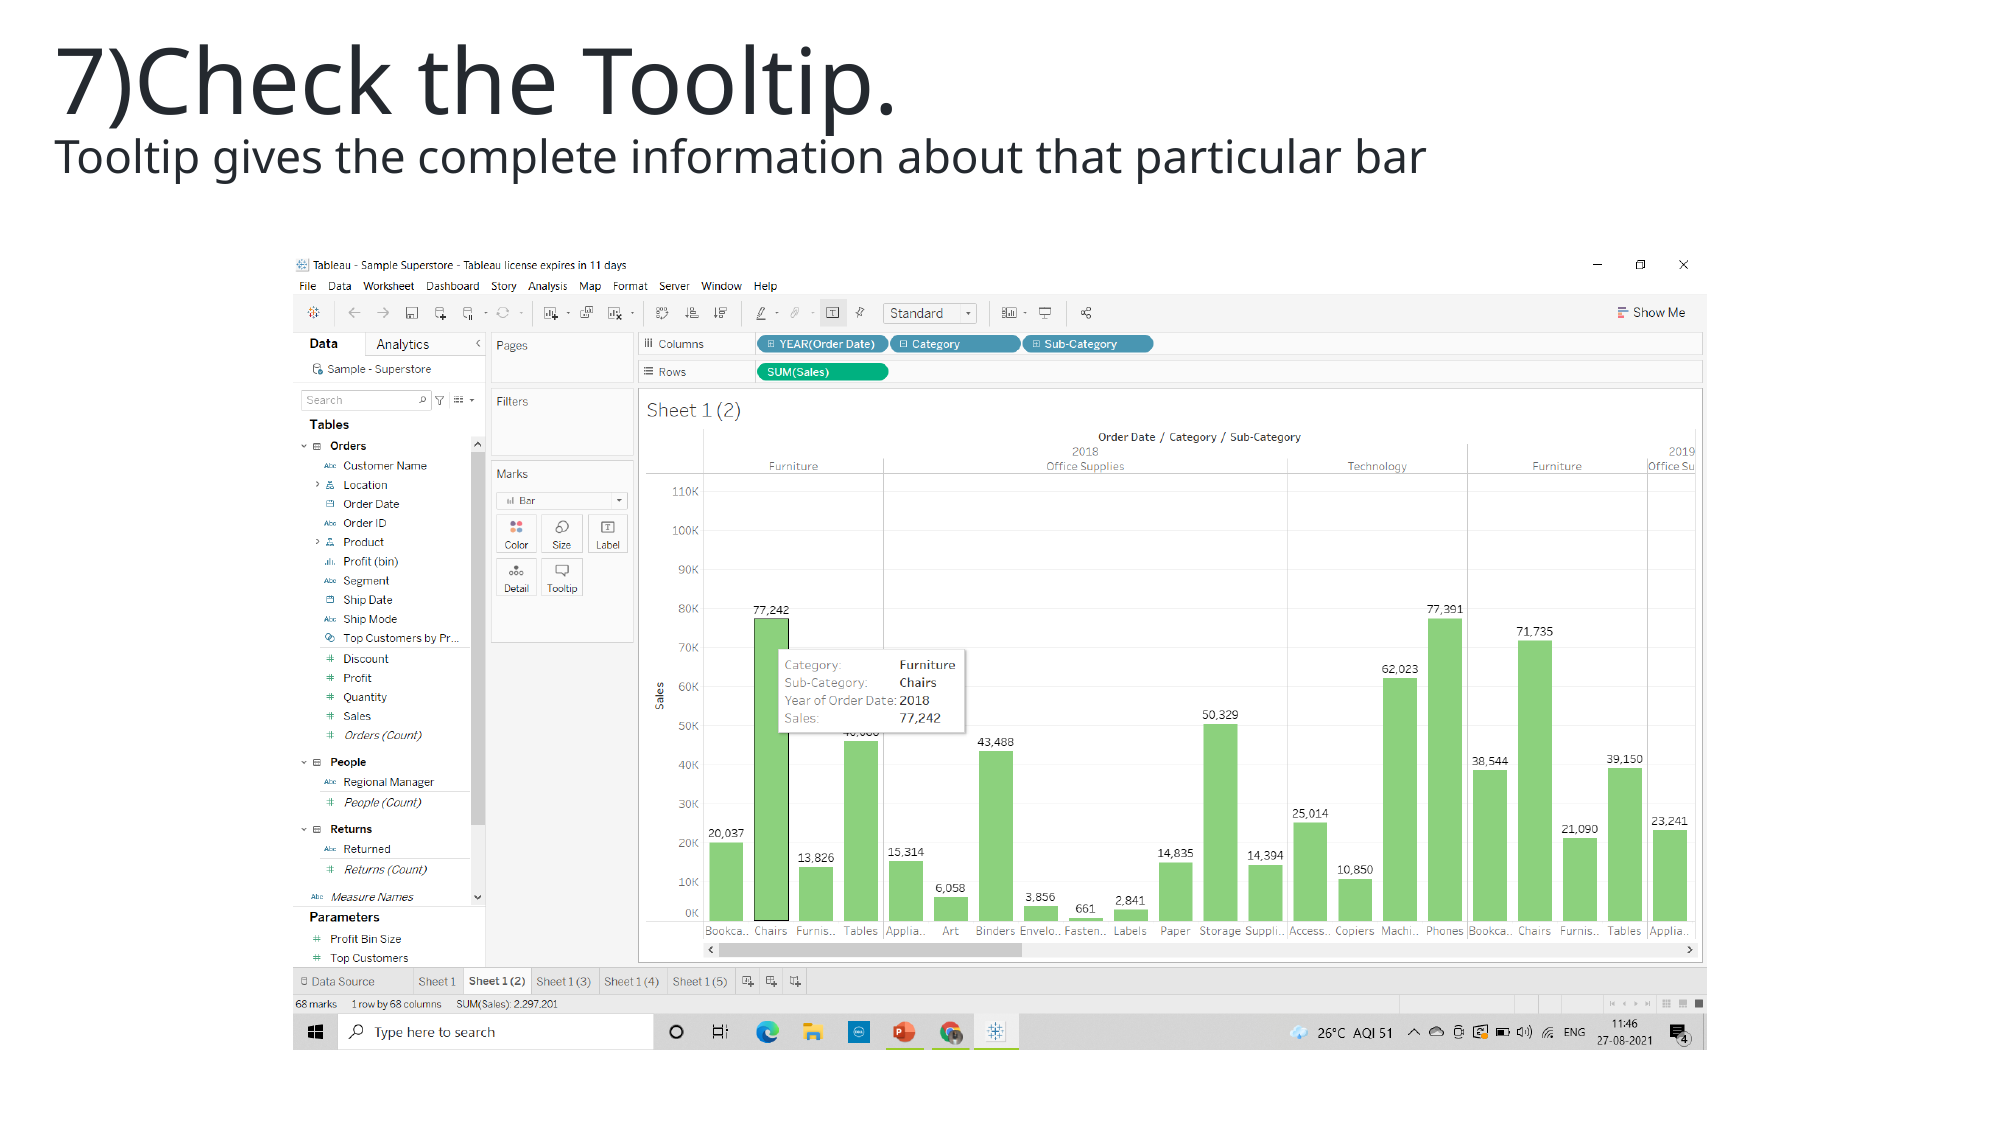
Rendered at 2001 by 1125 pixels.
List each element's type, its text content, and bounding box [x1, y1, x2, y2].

title 7)Check the Tooltip. Tooltip gives the complete information about that particular bar [39, 0, 1863, 219]
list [293, 254, 1707, 1050]
